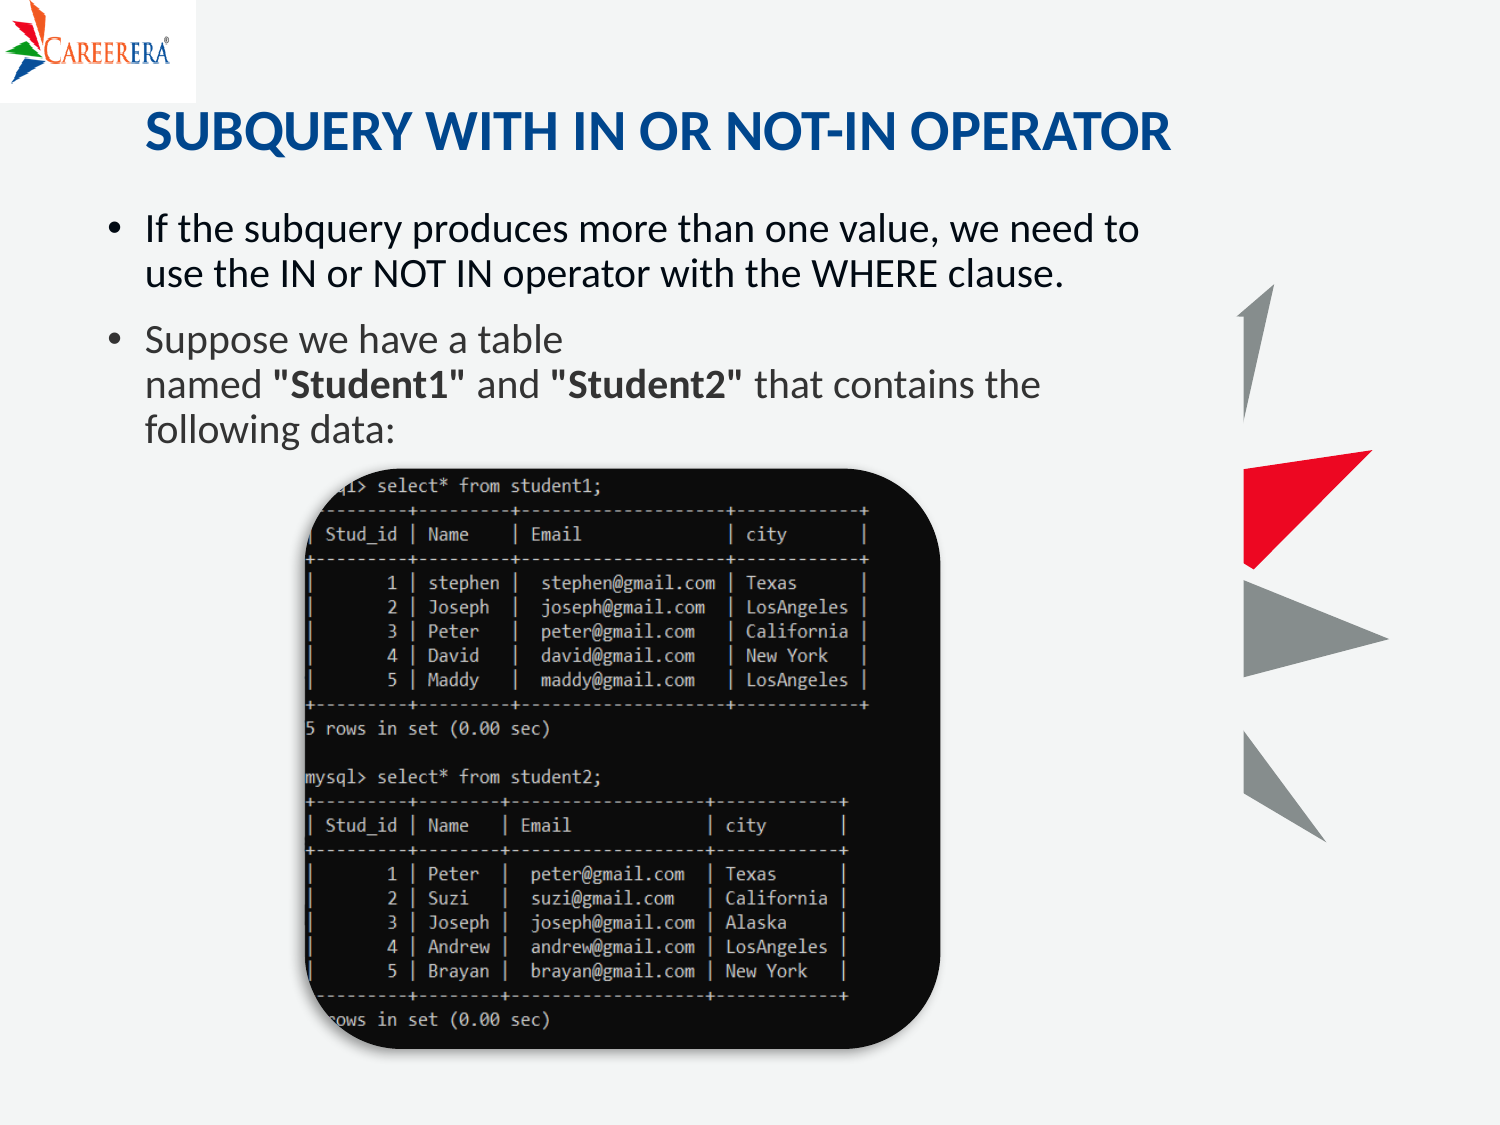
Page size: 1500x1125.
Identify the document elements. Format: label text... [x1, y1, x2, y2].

title SUBQUERY WITH IN OR NOT-IN OPERATOR [92, 64, 1227, 200]
picture [0, 0, 197, 104]
picture [304, 468, 941, 1050]
list If the subquery produces more than one value, we need to use the IN or NOT IN operator with the WHERE clause. Suppose we have a table named "Student1" and "Student2" that contains the following data: [92, 242, 1206, 417]
